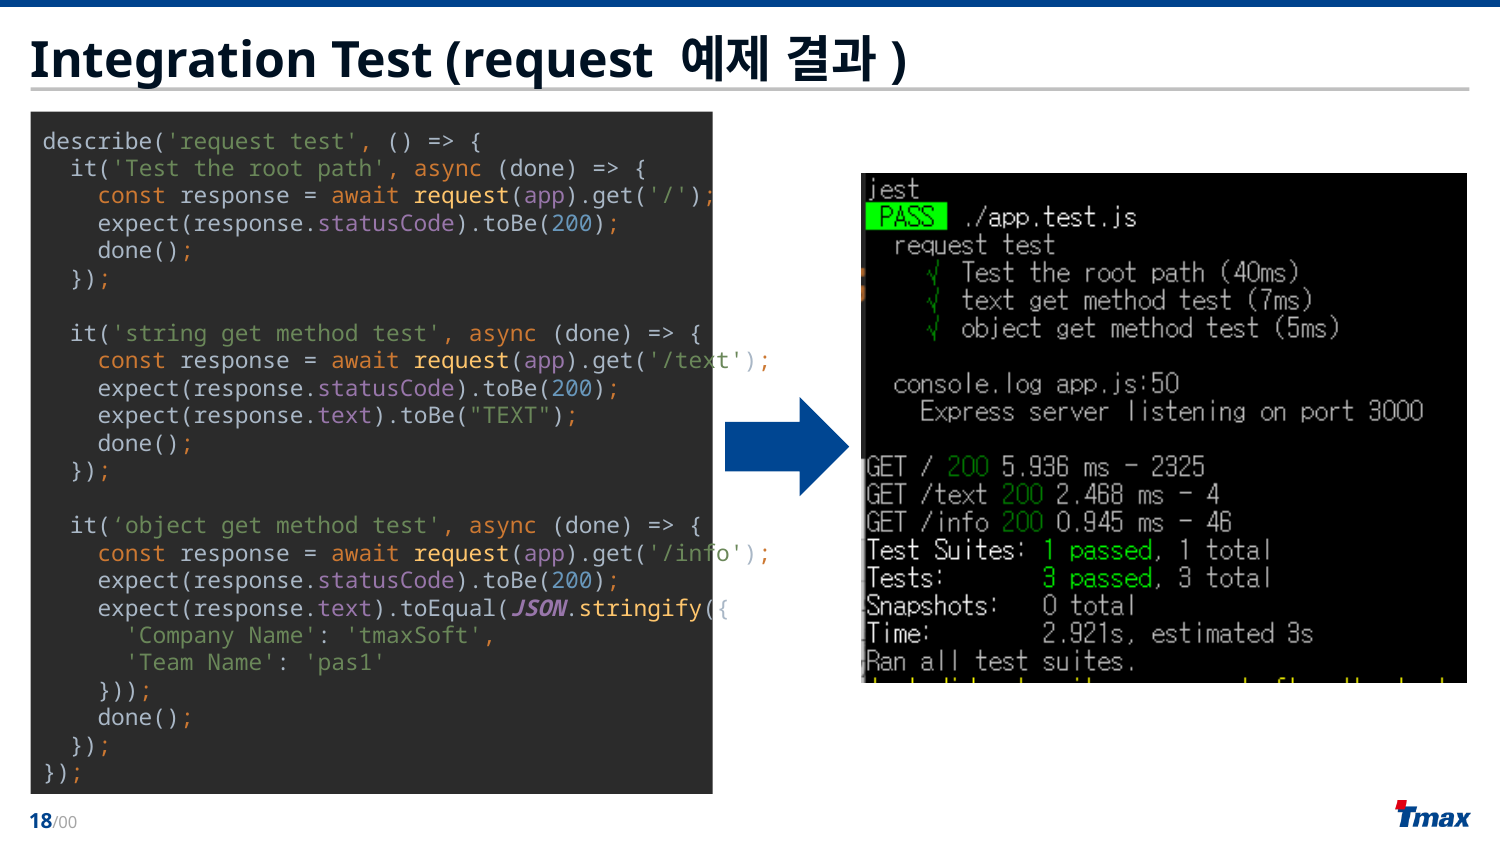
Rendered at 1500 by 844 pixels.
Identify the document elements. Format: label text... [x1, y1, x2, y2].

picture [861, 173, 1467, 683]
text_box describe('request test', () => { it('Test the root path', async (done) => { const response = await request(app).get('/'); expect(response.statusCode).toBe(200); done(); }); it('string get method test', async (done) => { const response = await request(app).get('/text'); expect(response.statusCode).toBe(200); expect(response.text).toBe("TEXT"); done(); }); it(‘object get method test', async (done) => { const response = await request(app).get('/info'); expect(response.statusCode).toBe(200); expect(response.text).toEqual(JSON.stringify({ 'Company Name': 'tmaxSoft', 'Team Name': 'pas1' })); done(); }); }); [30, 111, 713, 794]
title Integration Test (request 예제 결과) [30, 12, 1470, 81]
text_box [725, 397, 850, 497]
picture [1395, 800, 1471, 827]
